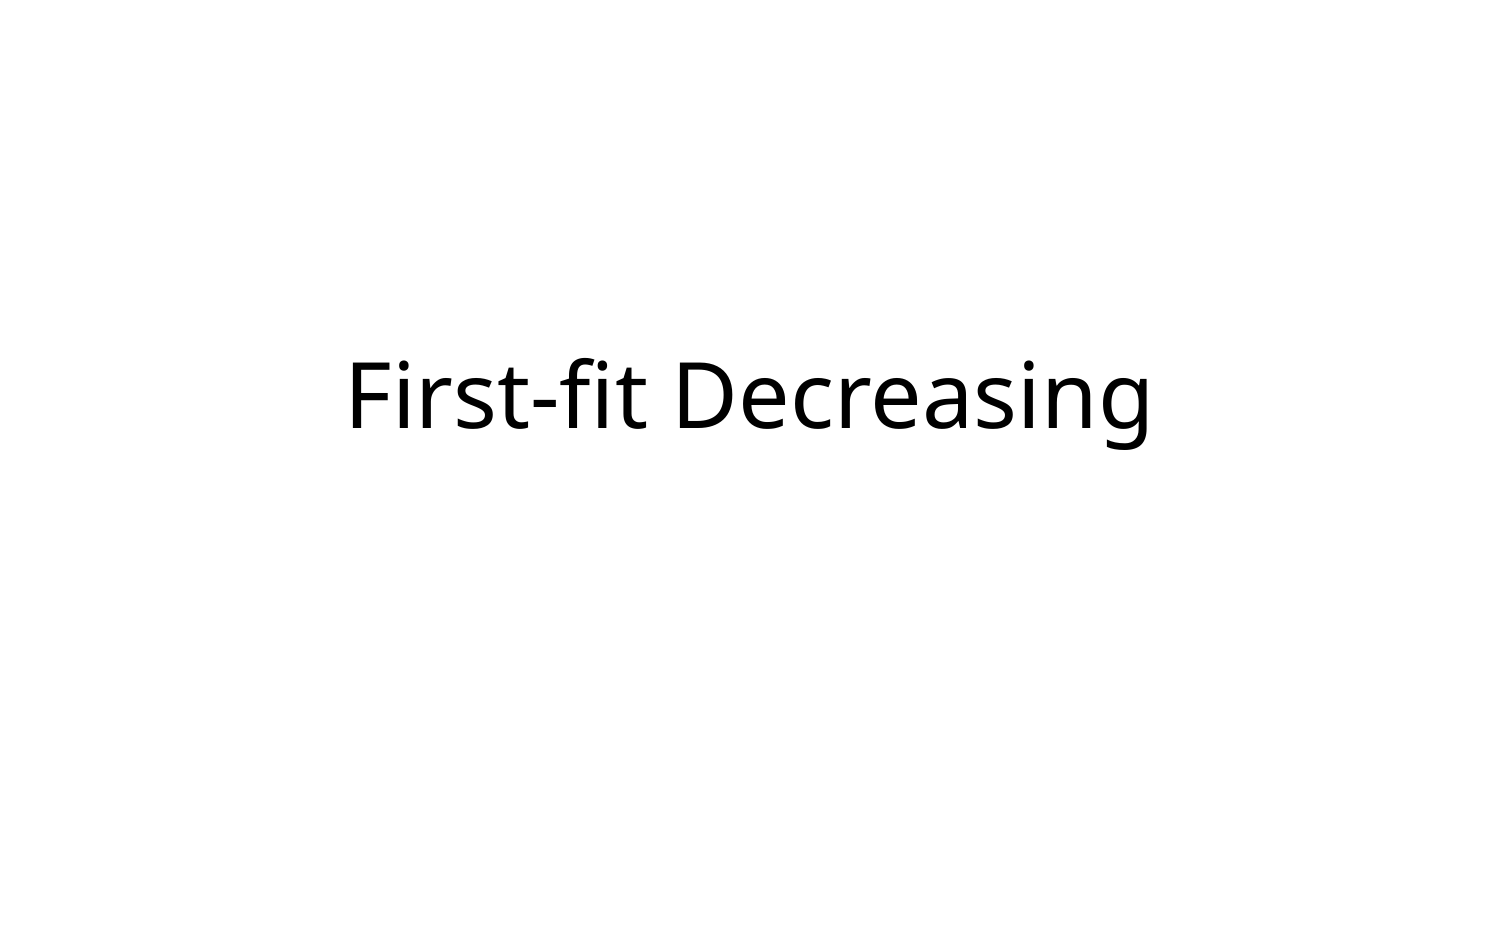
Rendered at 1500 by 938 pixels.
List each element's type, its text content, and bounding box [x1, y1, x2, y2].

title First-fit Decreasing [112, 291, 1388, 493]
